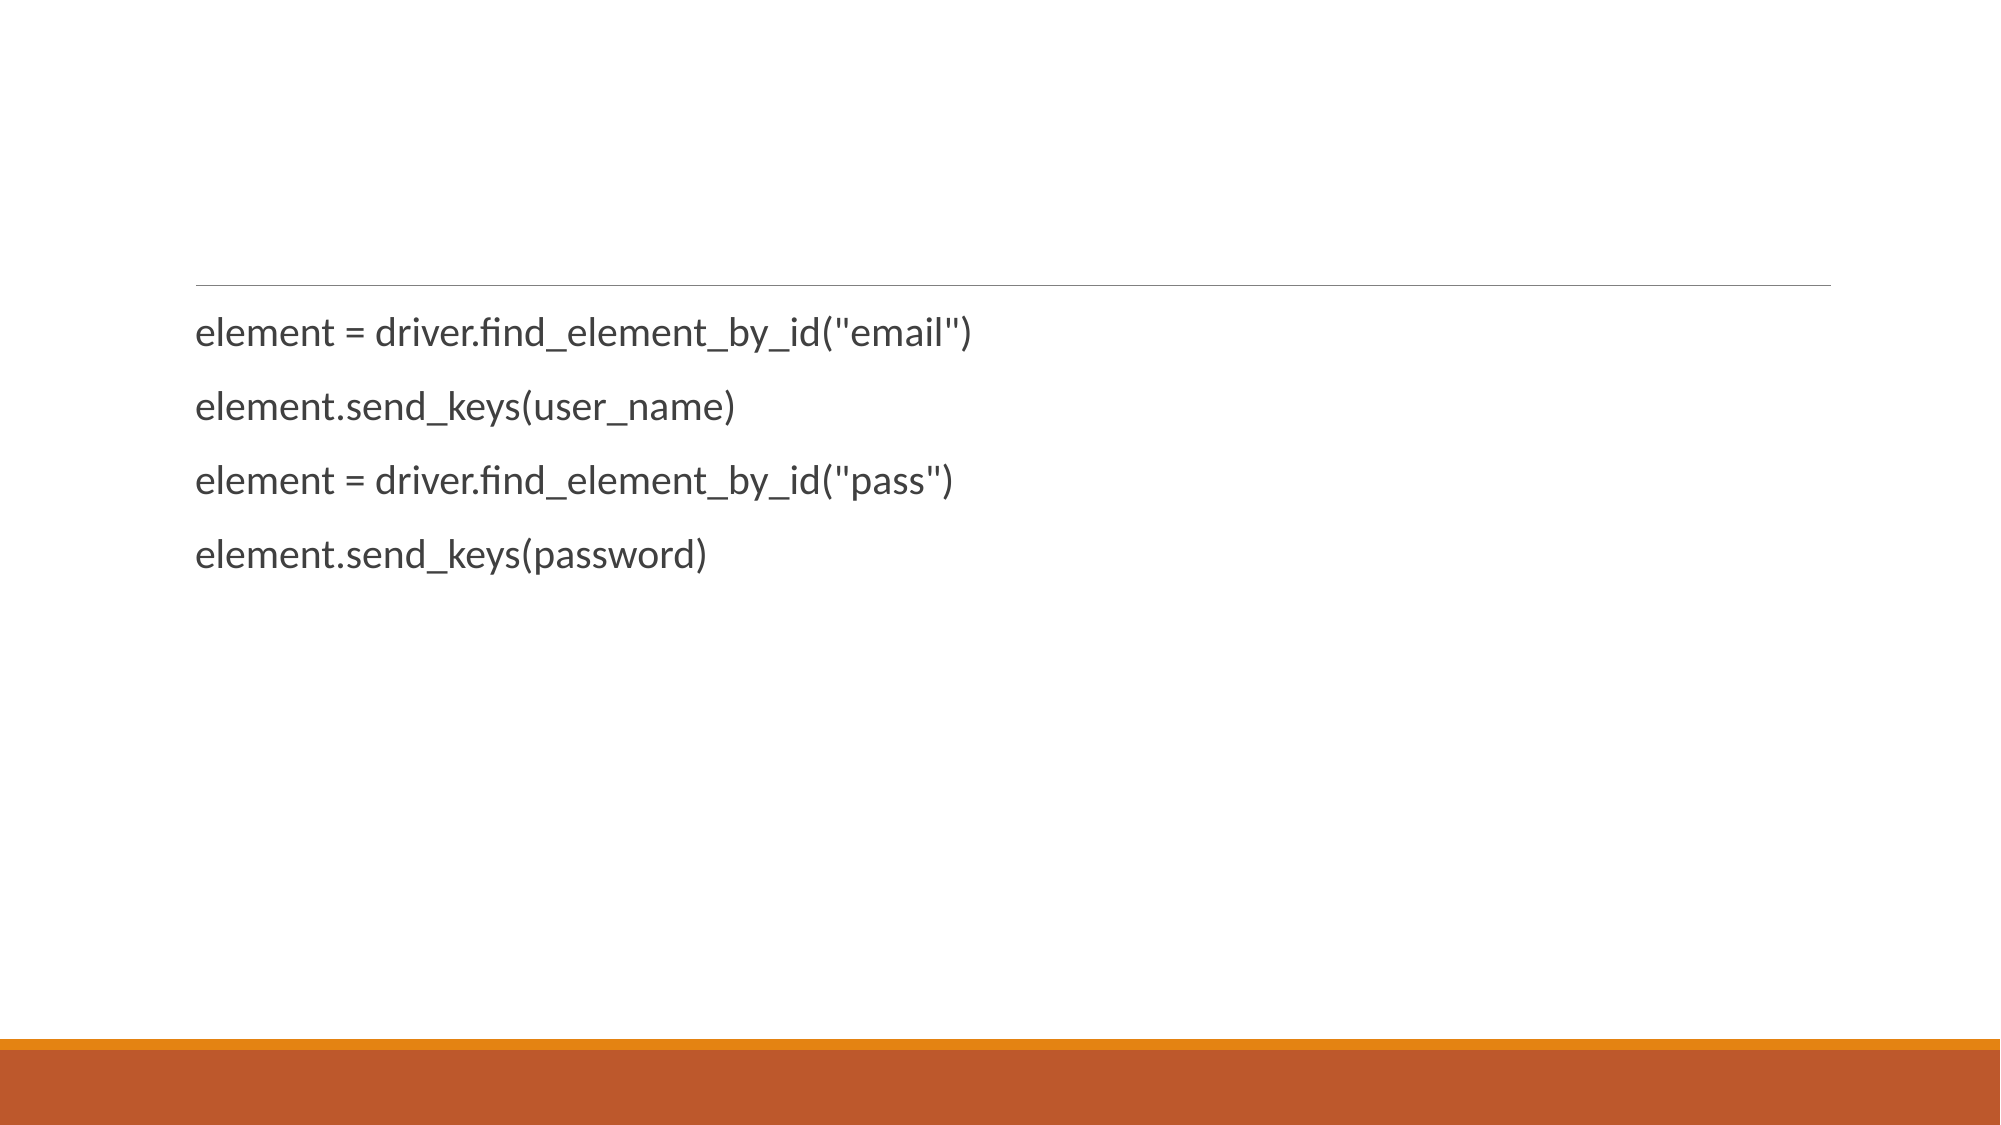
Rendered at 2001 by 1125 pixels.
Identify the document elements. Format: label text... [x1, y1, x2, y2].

list element = driver.find_element_by_id("email") element.send_keys(user_name) element = driver.find_element_by_id("pass") element.send_keys(password) [180, 302, 1830, 963]
